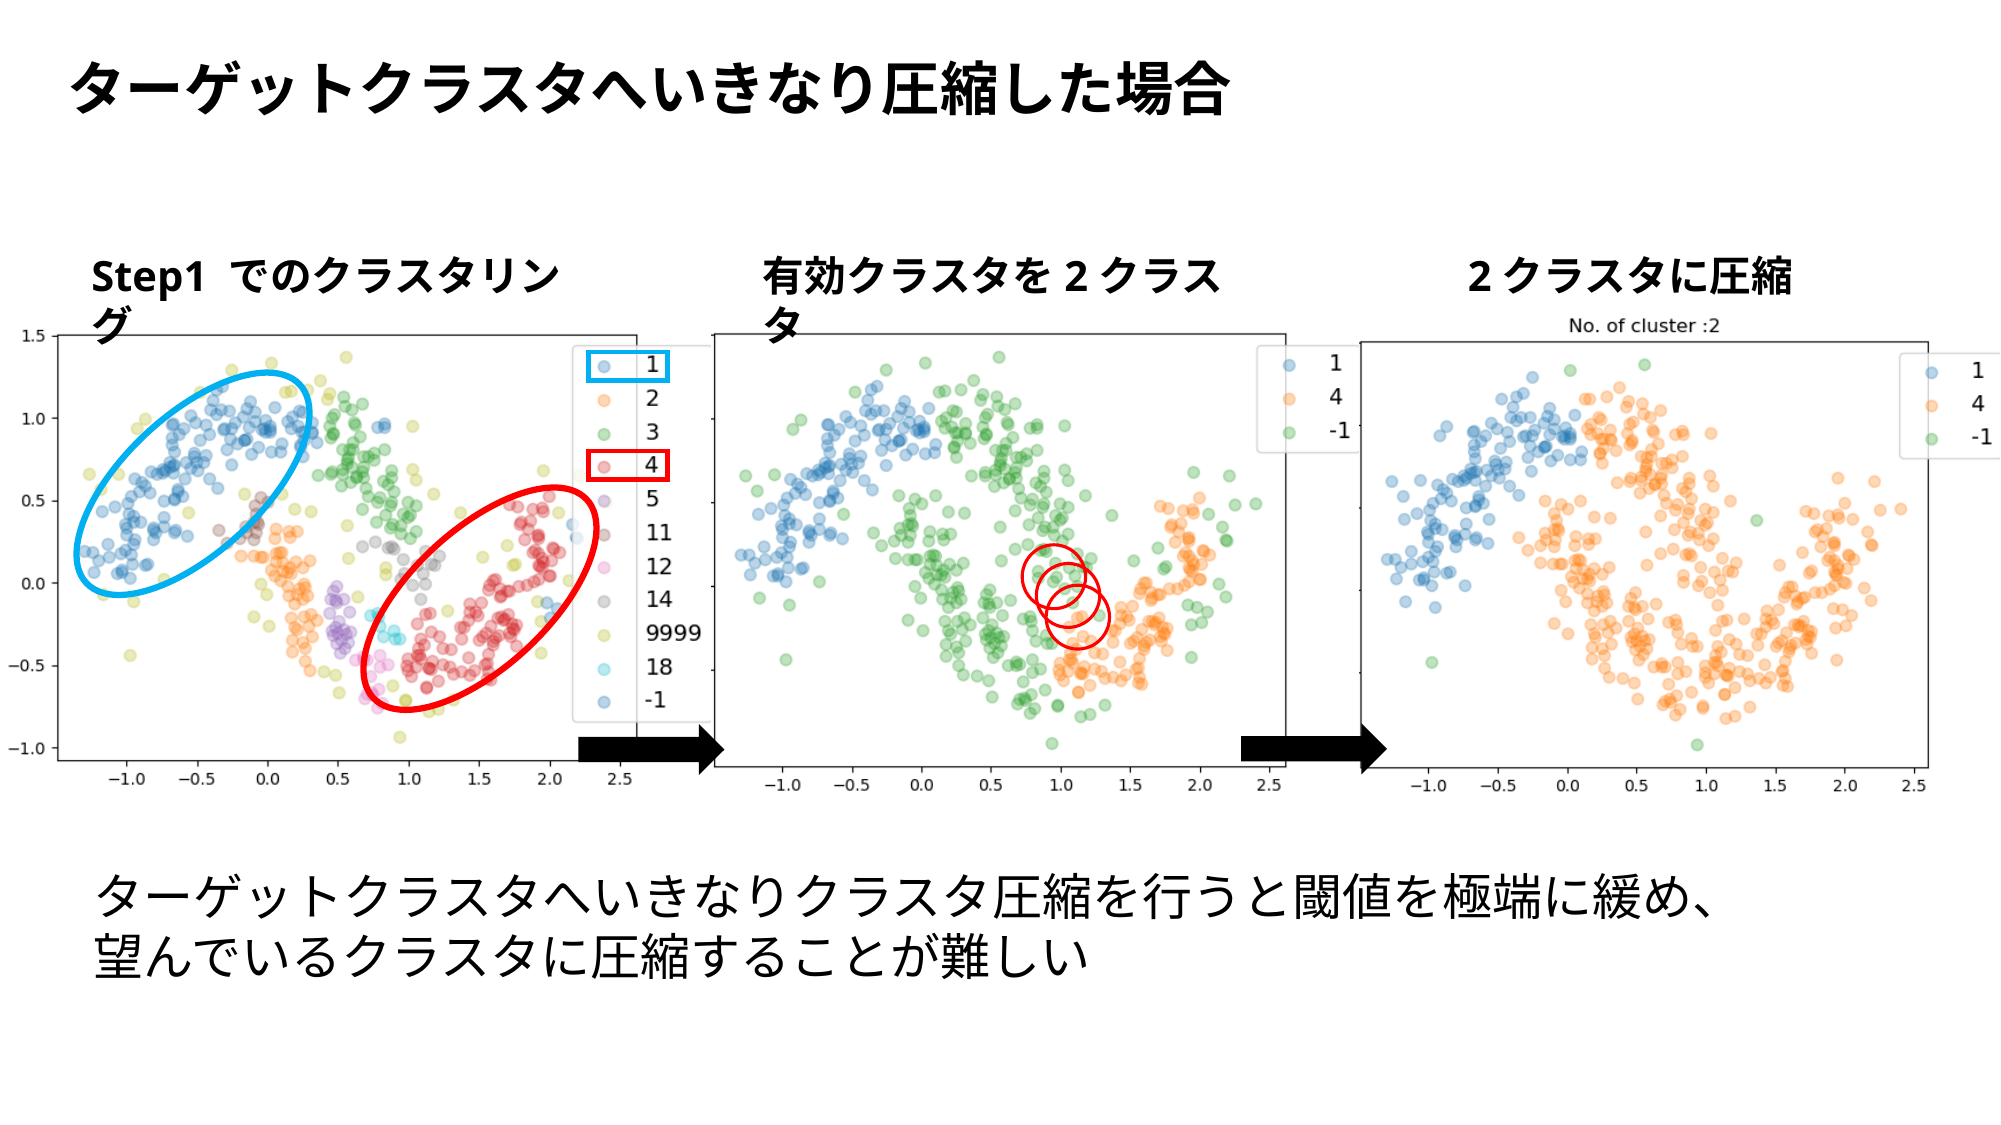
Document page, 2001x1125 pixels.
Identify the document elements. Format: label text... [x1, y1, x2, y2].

text_box ターゲットクラスタへいきなり圧縮した場合 [52, 44, 1632, 129]
picture [0, 266, 2000, 828]
text_box 有効クラスタを2クラスタ [748, 242, 1271, 267]
text_box 2クラスタに圧縮 [1453, 242, 1817, 275]
text_box Step1 でのクラスタリング [76, 242, 617, 268]
text_box ターゲットクラスタへいきなりクラスタ圧縮を行うと閾値を極端に緩め、 望んでいるクラスタに圧縮することが難しい [79, 858, 1921, 993]
